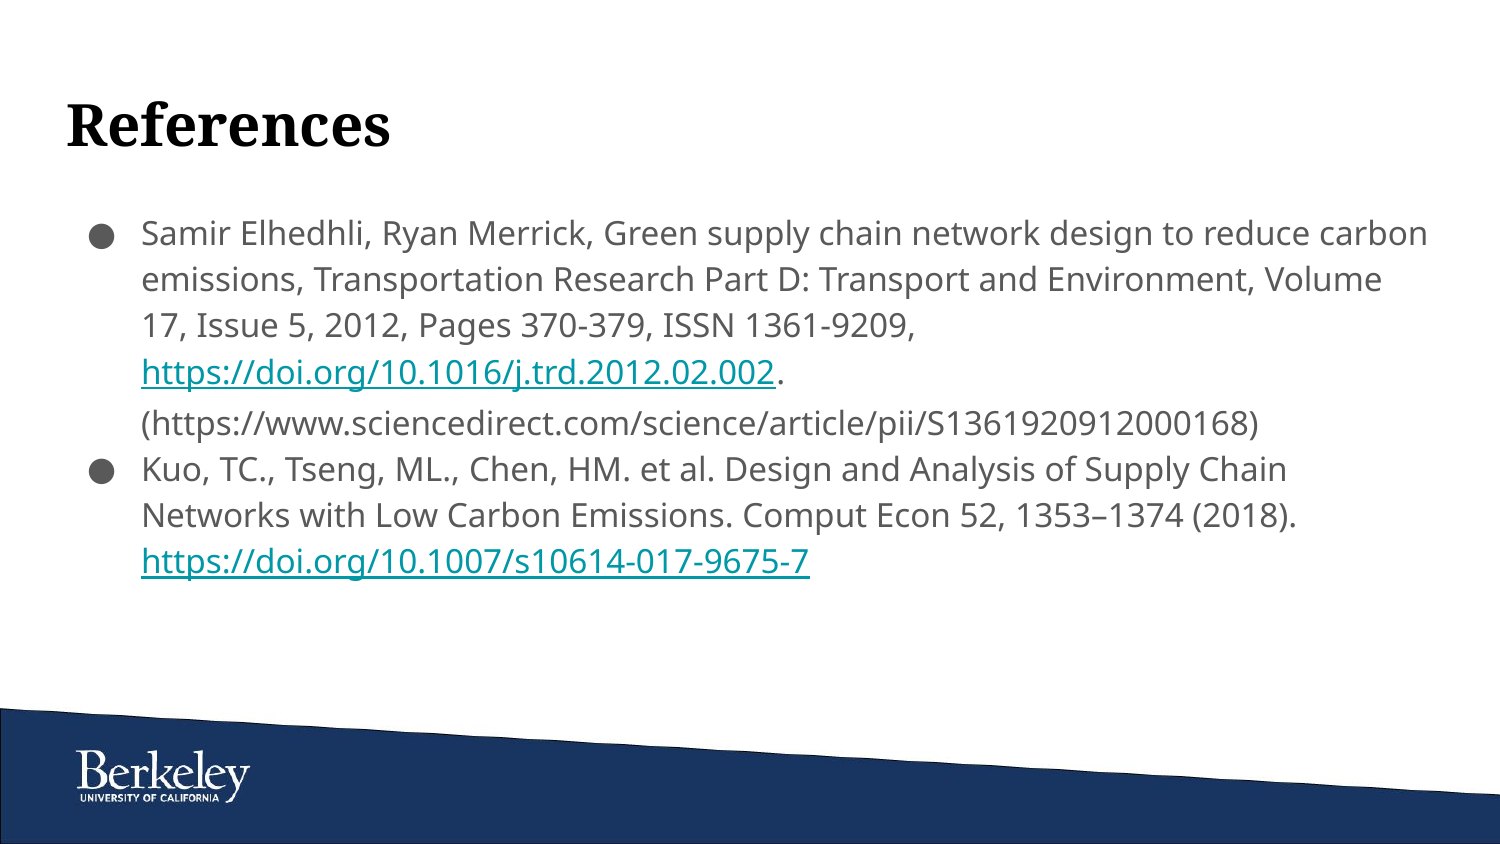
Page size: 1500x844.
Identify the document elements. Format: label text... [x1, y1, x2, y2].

picture [0, 0, 1500, 844]
list Samir Elhedhli, Ryan Merrick, Green supply chain network design to reduce carbon emissions, Transportation Research Part D: Transport and Environment, Volume 17, Issue 5, 2012, Pages 370-379, ISSN 1361-9209, https://doi.org/10.1016/j.trd.2012.02.002. (https://www.sciencedirect.com/science/article/pii/S1361920912000168) Kuo, TC., Tseng, ML., Chen, HM. et al. Design and Analysis of Supply Chain Networks with Low Carbon Emissions. Comput Econ 52, 1353–1374 (2018). https://doi.org/10.1007/s10614-017-9675-7 [51, 191, 1449, 653]
title References [51, 72, 1449, 191]
